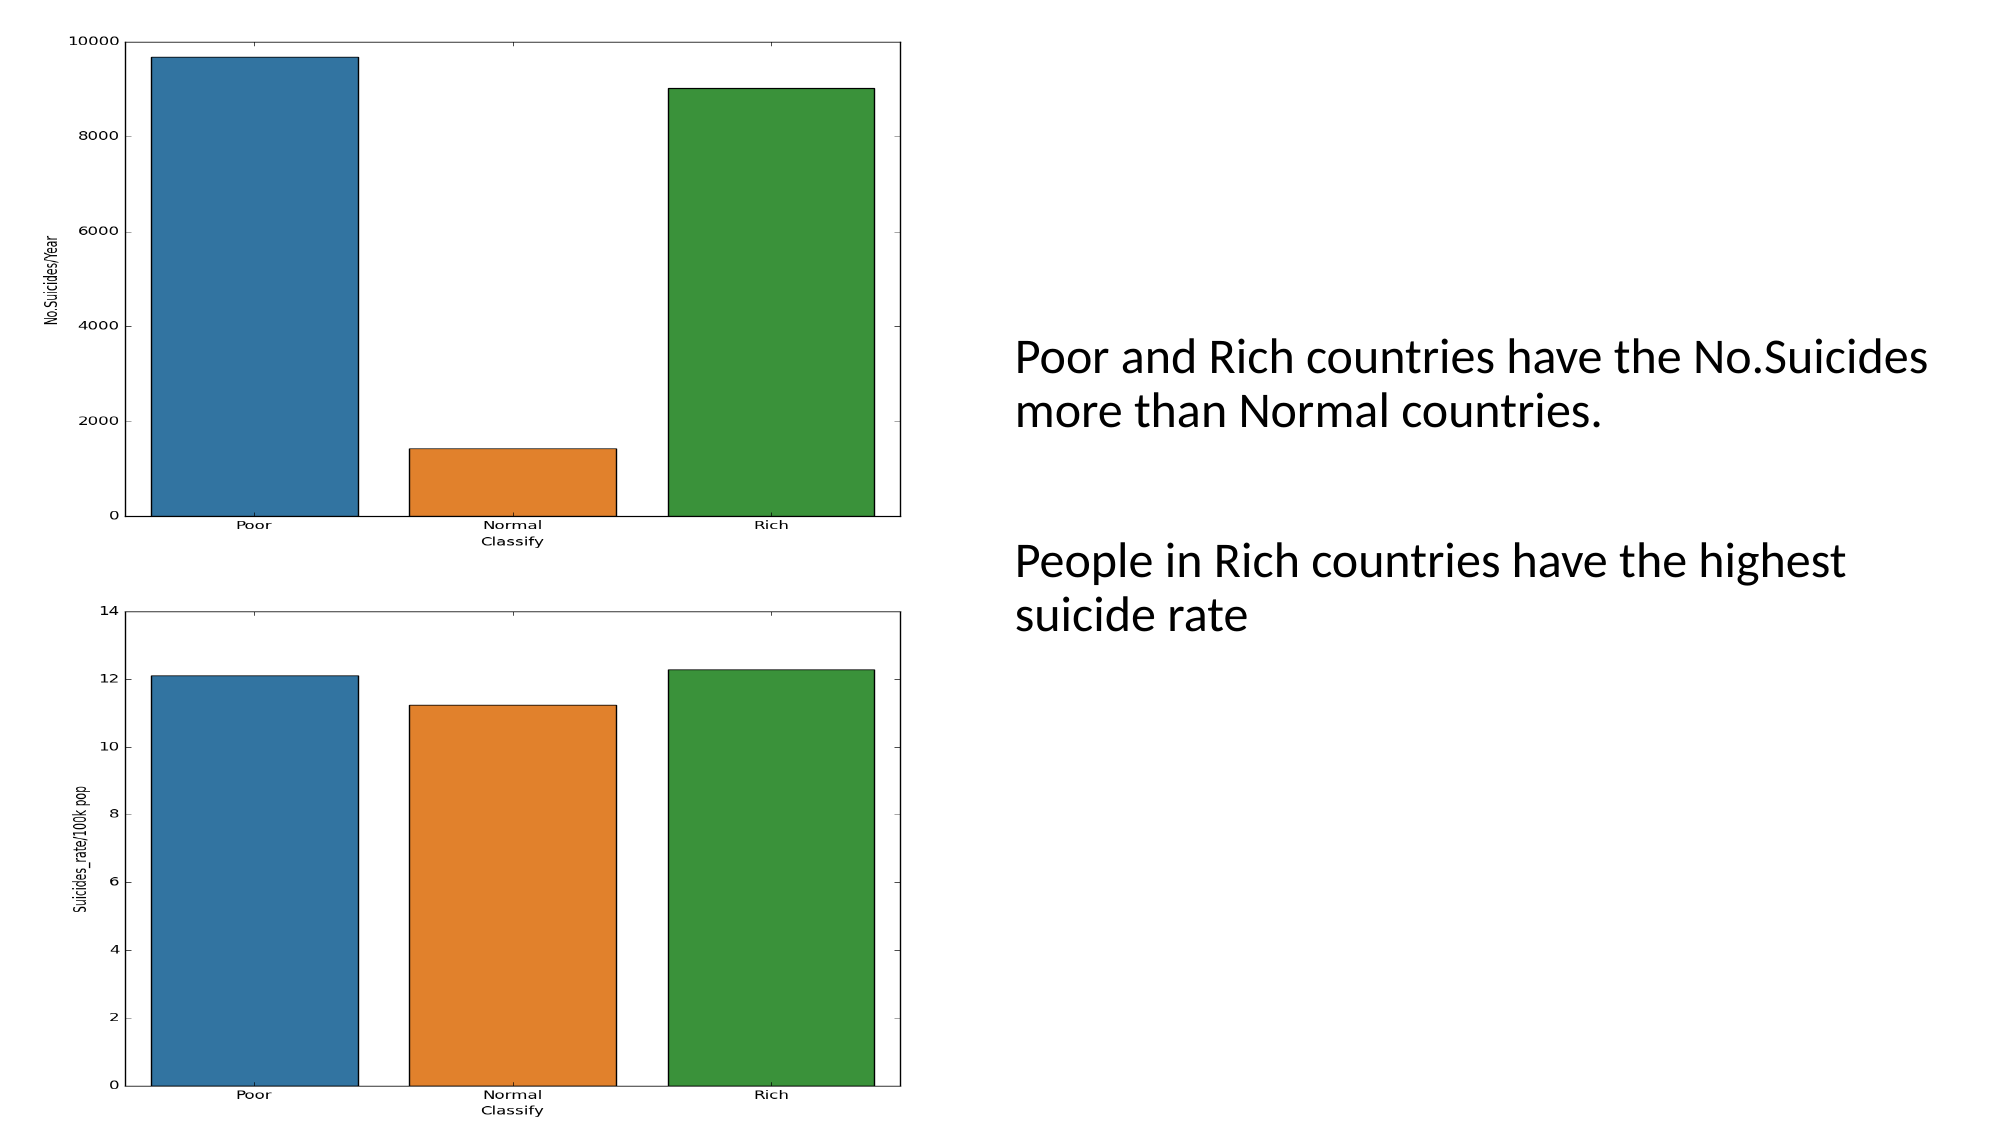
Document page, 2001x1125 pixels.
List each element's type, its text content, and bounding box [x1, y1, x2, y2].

subtitle Poor and Rich countries have the No.Suicides more than Normal countries. People in Rich countries have the highest suicide rate [1000, 322, 2000, 802]
picture [0, 0, 1000, 1125]
